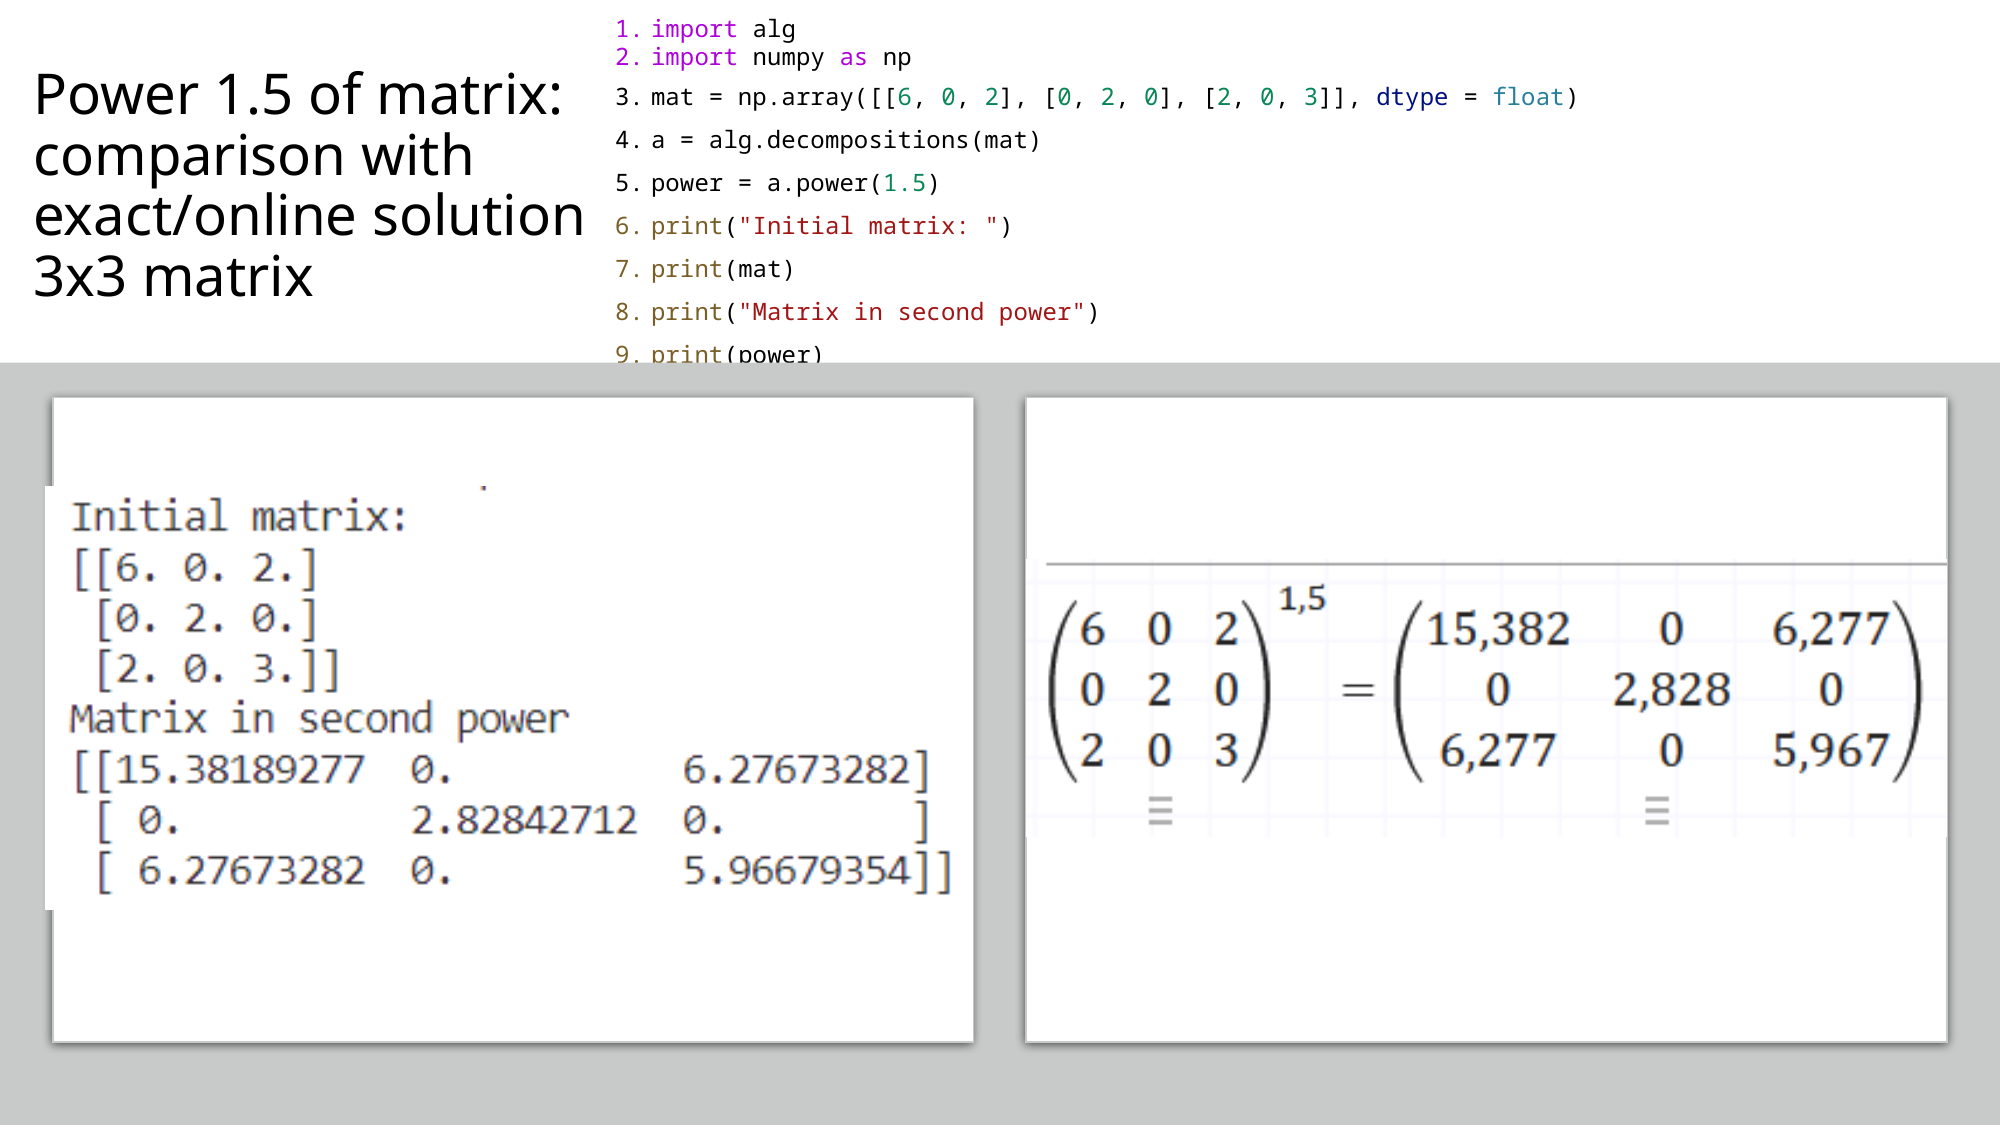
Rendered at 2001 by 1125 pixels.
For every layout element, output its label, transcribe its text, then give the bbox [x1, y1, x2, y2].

text_box [0, 362, 2000, 1125]
title Power 1.5 of matrix: comparison with exact/online solution 3x3 matrix [18, 55, 600, 320]
text_box [1025, 396, 1948, 1043]
picture [1025, 559, 1947, 837]
text_box [52, 396, 975, 1043]
list import alg import numpy as np mat = np.array([[6, 0, 2], [0, 2, 0], [2, 0, 3]], dtype = float) a = alg.decompositions(mat) power = a.power(1.5) print("Initial matrix: ") print(mat) print("Matrix in second power") print(power) [600, 19, 1887, 362]
picture [45, 486, 973, 910]
